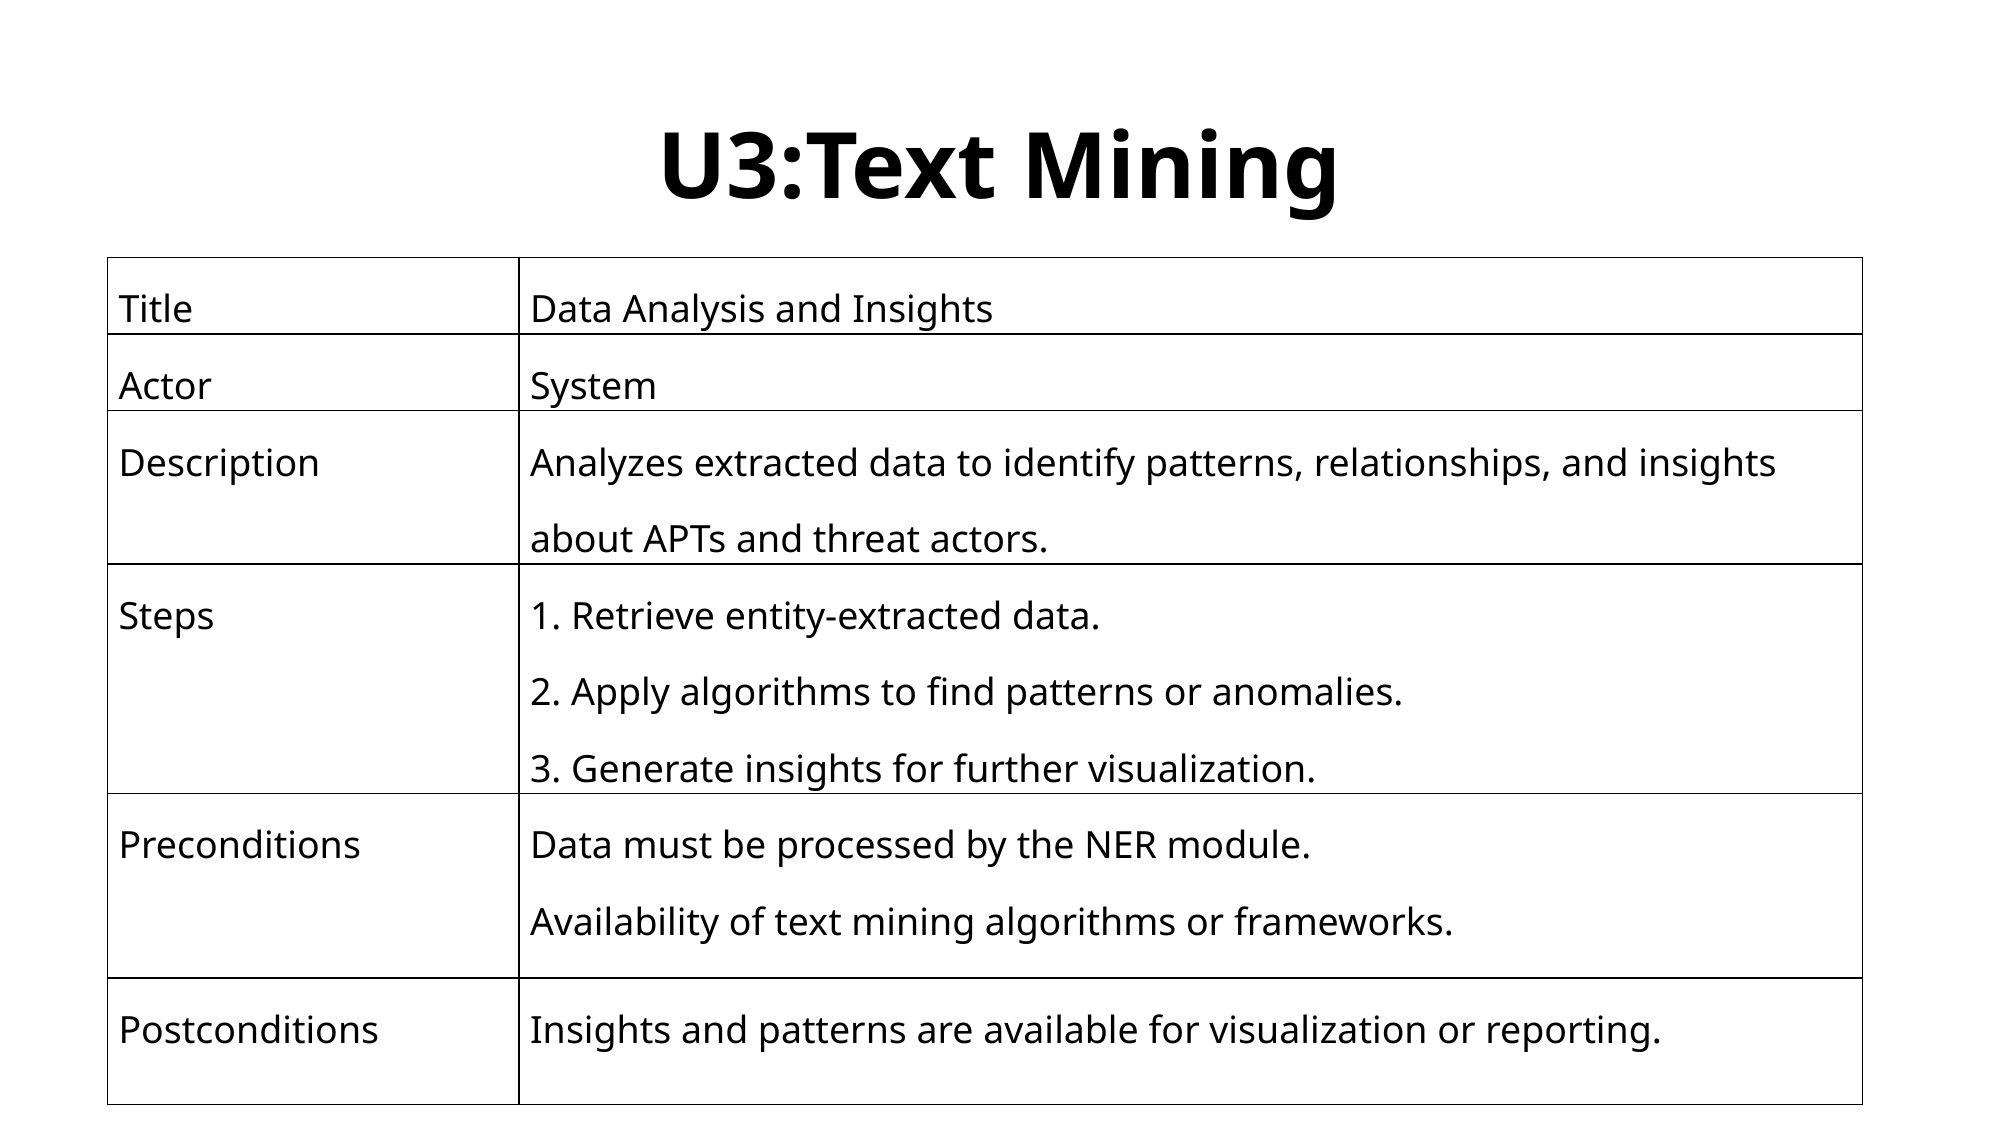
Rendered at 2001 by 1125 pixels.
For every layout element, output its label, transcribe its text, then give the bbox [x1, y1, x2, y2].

table_header Data Analysis and Insights [520, 258, 1862, 333]
table_header Title [108, 258, 518, 333]
table_cell Actor [108, 335, 518, 410]
table_cell 1. Retrieve entity-extracted data. 2. Apply algorithms to find patterns or anomalies. 3. Generate insights for further visualization. [520, 565, 1862, 793]
table_cell Steps [108, 565, 518, 793]
table_cell Insights and patterns are available for visualization or reporting. [520, 979, 1862, 1104]
table_cell Description [108, 411, 518, 563]
table_cell Preconditions [108, 794, 518, 977]
title U3:Text Mining [137, 59, 1863, 257]
table_cell Analyzes extracted data to identify patterns, relationships, and insights about APTs and threat actors. [520, 411, 1862, 563]
table_cell Data must be processed by the NER module. Availability of text mining algorithms or frameworks. [520, 794, 1862, 977]
table_cell Postconditions [108, 979, 518, 1104]
table_cell System [520, 335, 1862, 410]
